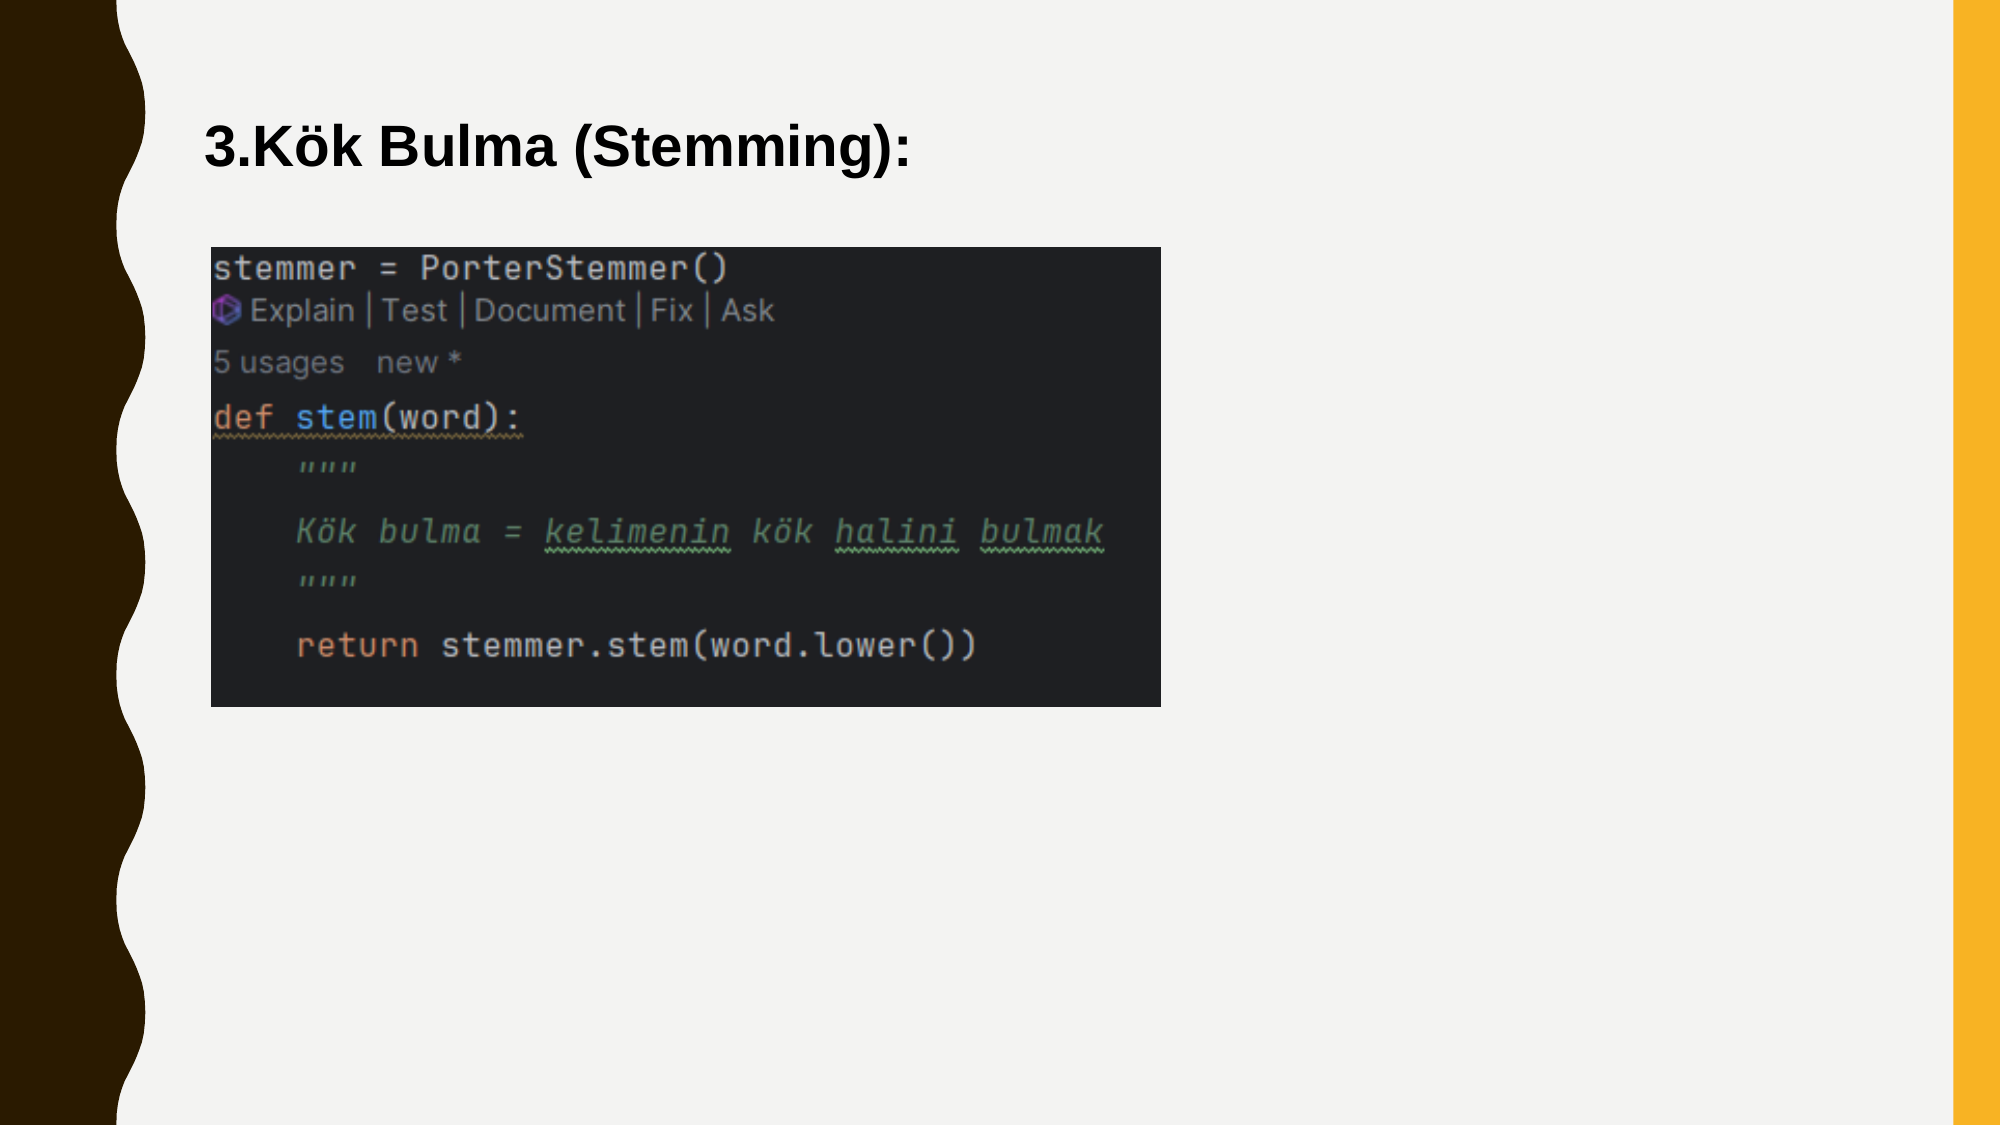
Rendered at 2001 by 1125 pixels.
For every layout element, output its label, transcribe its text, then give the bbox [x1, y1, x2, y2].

text_box [115, 186, 2000, 262]
text_box 3.Kök Bulma (Stemming): [189, 100, 929, 186]
picture [211, 247, 1161, 708]
